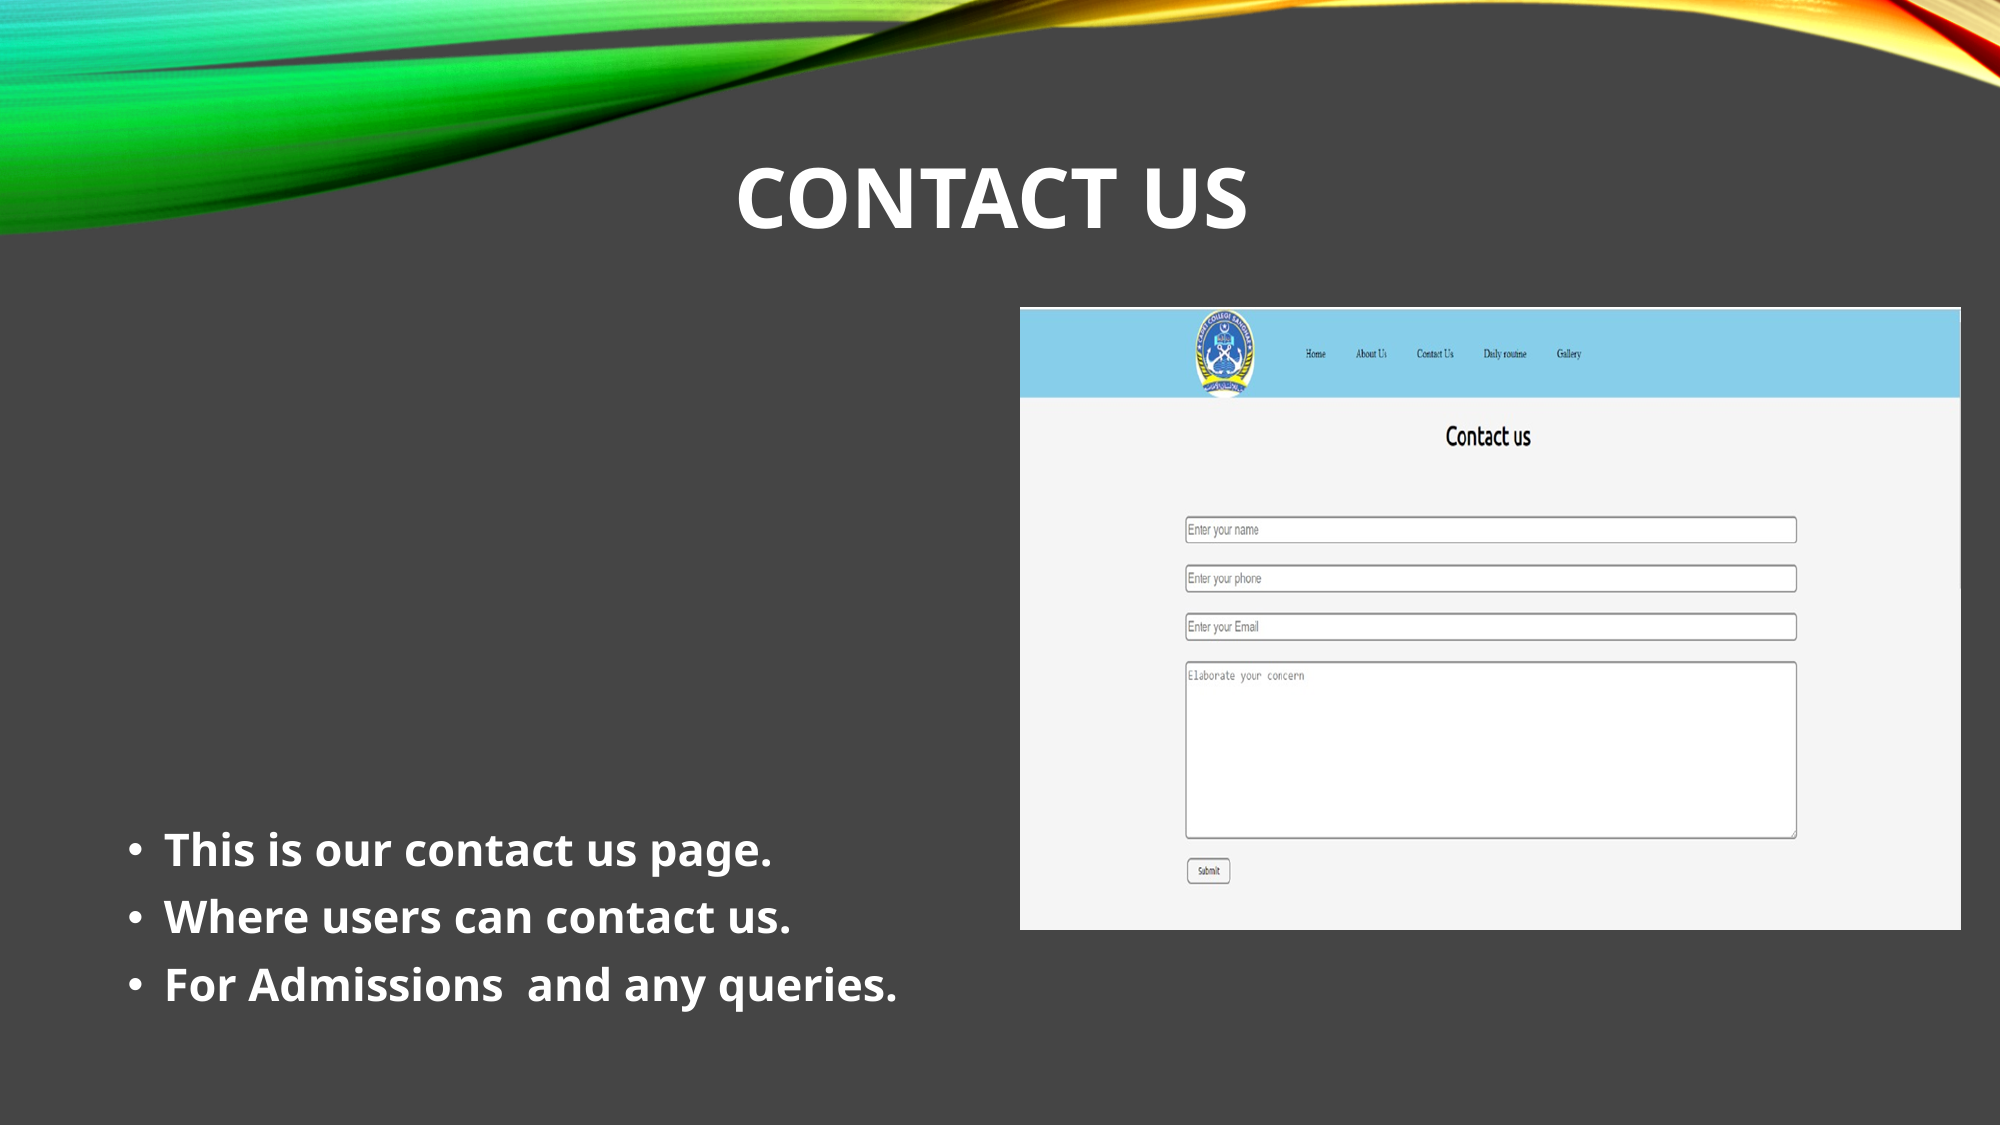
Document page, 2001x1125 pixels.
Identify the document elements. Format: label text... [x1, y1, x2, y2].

picture [0, 0, 2000, 237]
picture [1020, 307, 1961, 930]
list This is our contact us page. Where users can contact us. For Admissions and any queries. [112, 360, 1888, 1021]
title Contact us [0, 95, 1265, 308]
